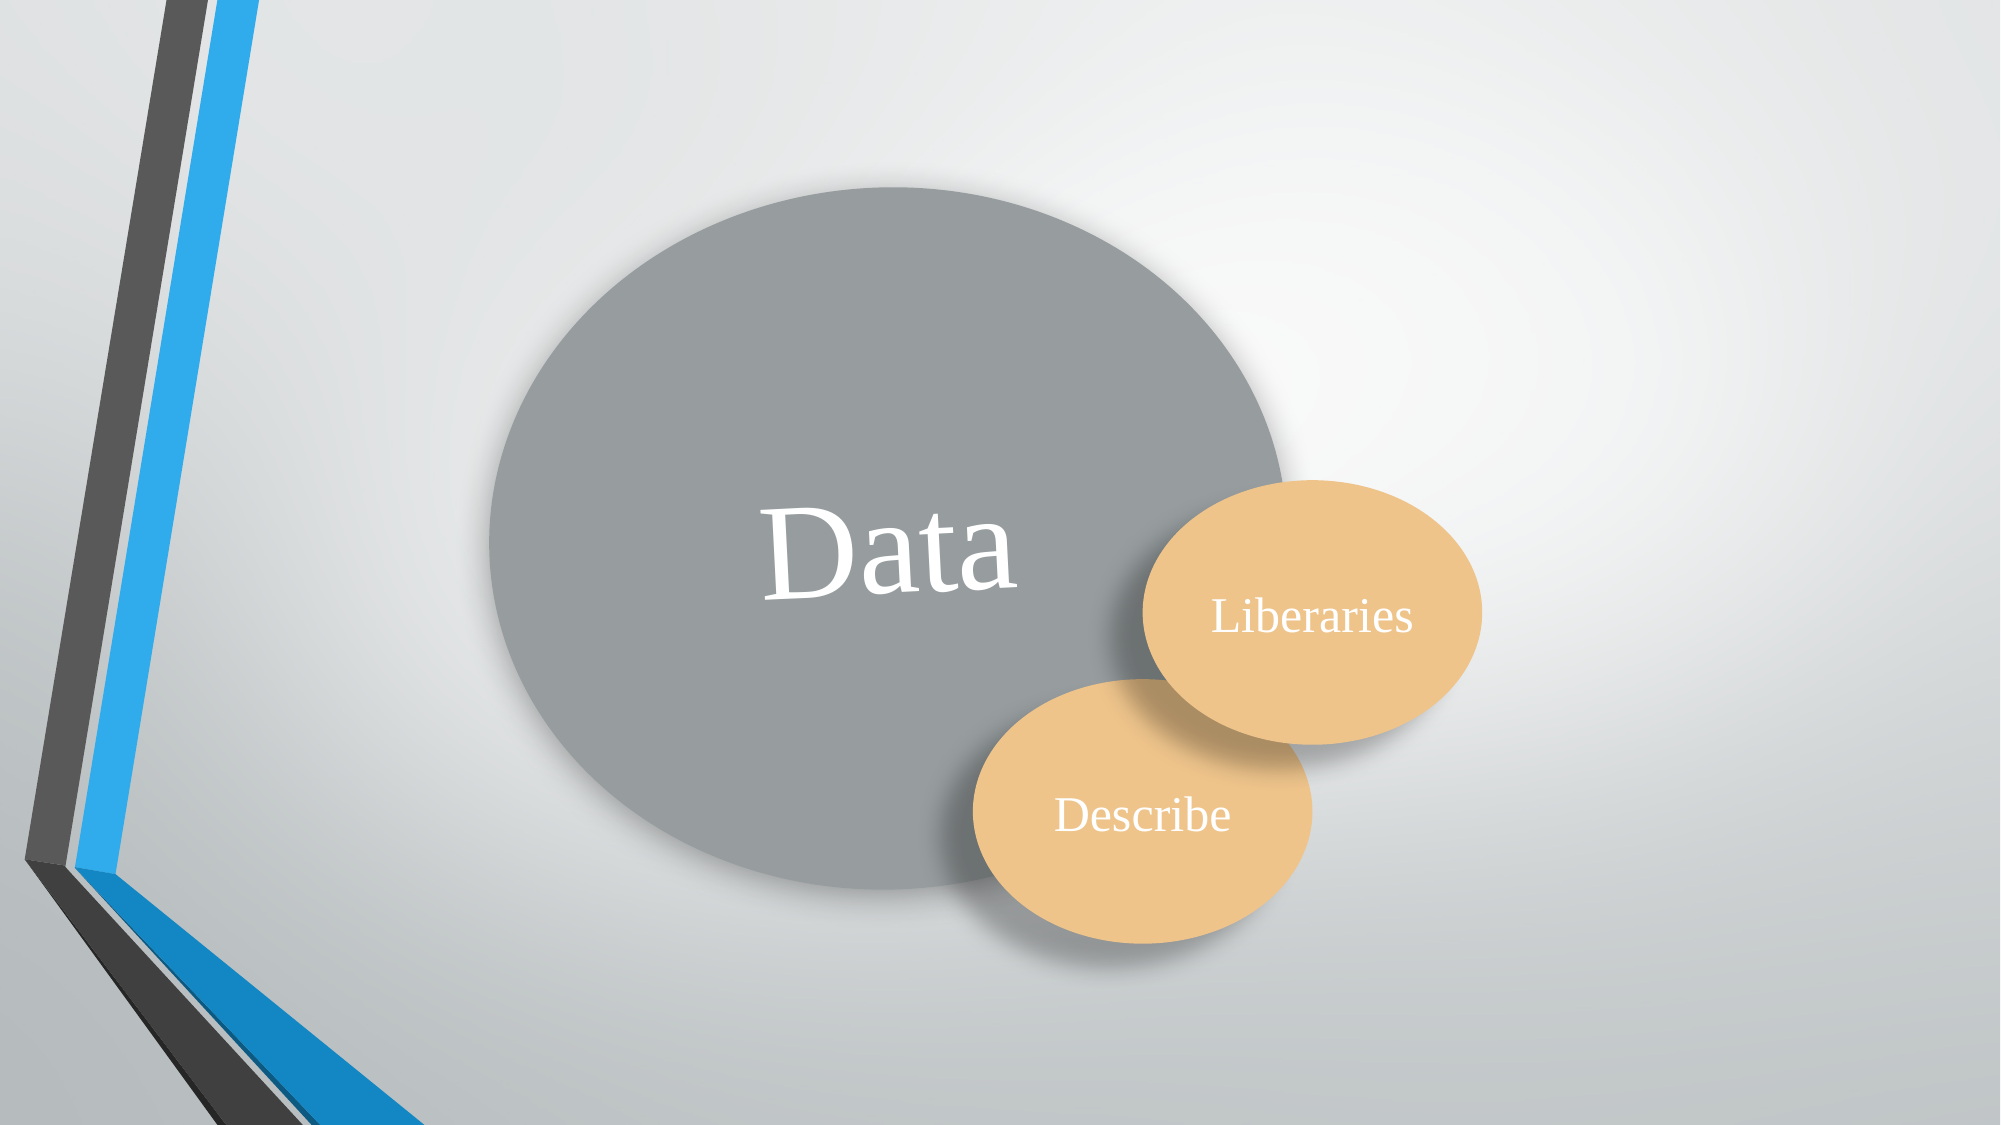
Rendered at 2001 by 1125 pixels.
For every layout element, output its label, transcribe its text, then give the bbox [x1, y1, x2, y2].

text_box Describe [971, 681, 1314, 945]
text_box Data [487, 185, 1284, 891]
text_box Liberaries [1141, 478, 1484, 747]
